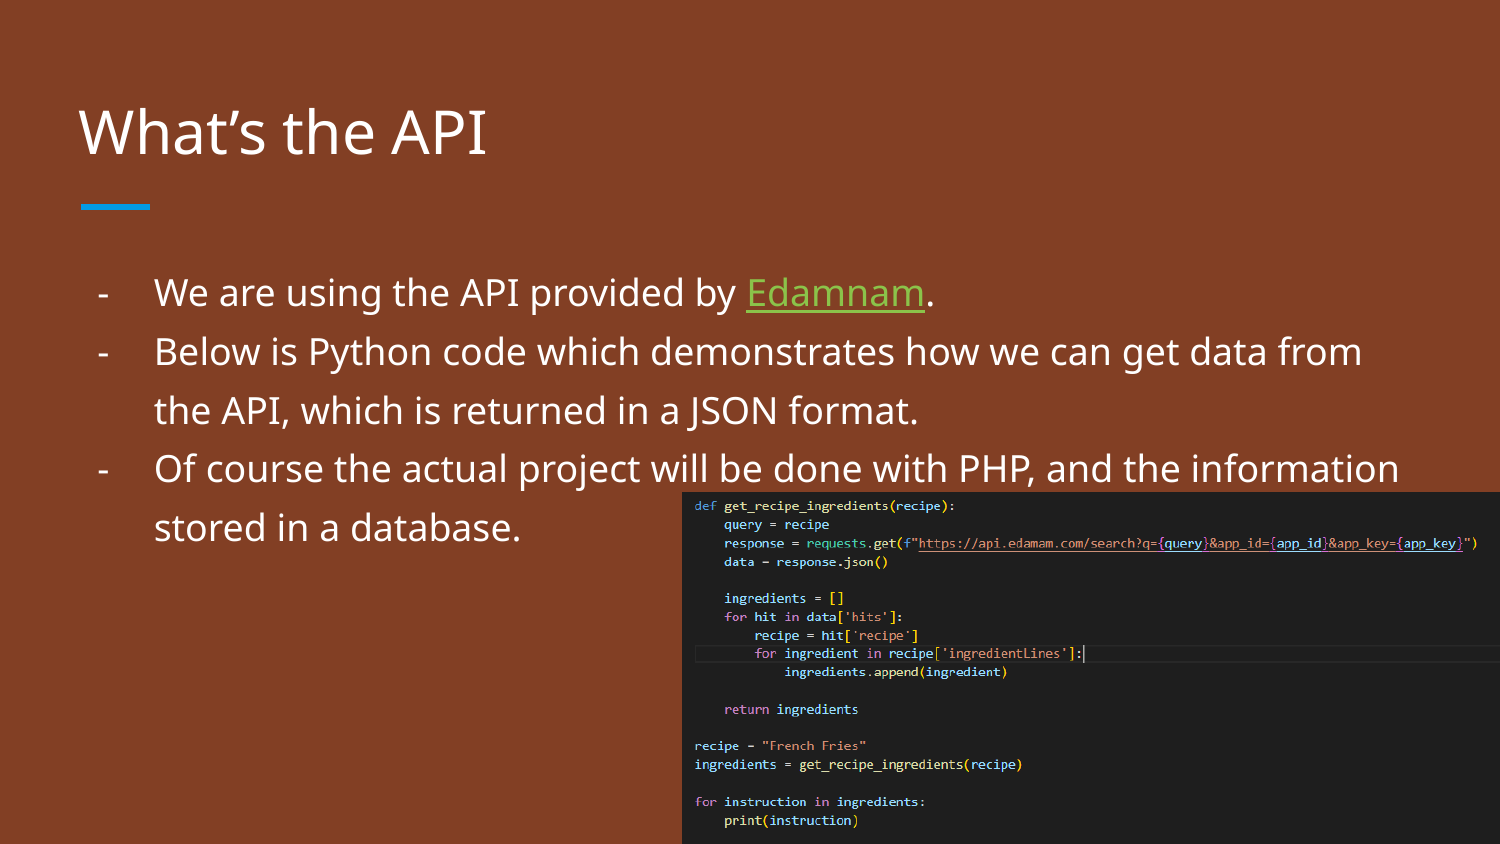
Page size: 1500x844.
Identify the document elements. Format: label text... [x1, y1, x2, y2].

picture [681, 491, 1500, 844]
list We are using the API provided by Edamnam. Below is Python code which demonstrates how we can get data from the API, which is returned in a JSON format. Of course the actual project will be done with PHP, and the information stored in a database. [63, 244, 1437, 750]
title What’s the API [63, 75, 1437, 188]
